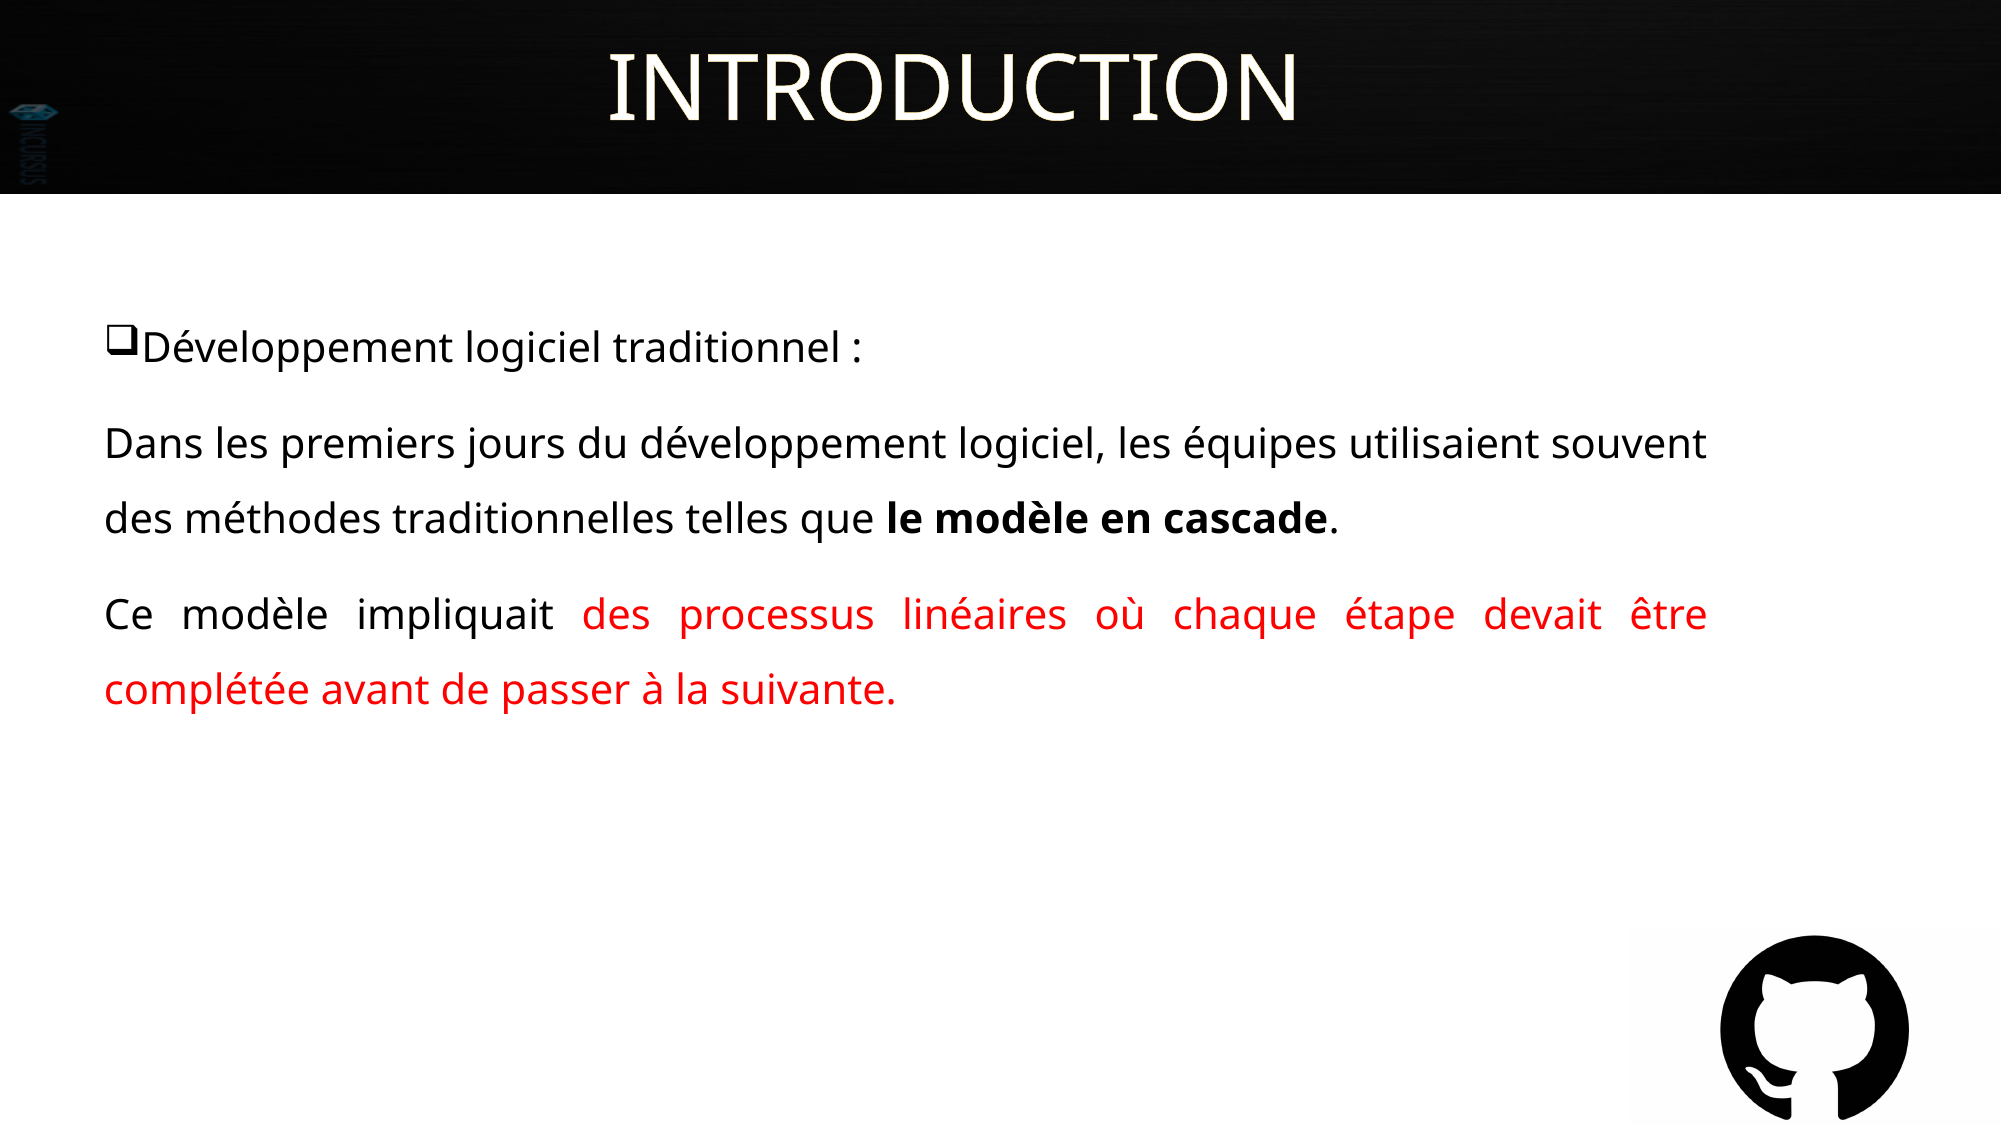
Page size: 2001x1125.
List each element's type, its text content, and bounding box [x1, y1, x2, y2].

text_box Développement logiciel traditionnel : Dans les premiers jours du développement logiciel, les équipes utilisaient souvent des méthodes traditionnelles telles que le modèle en cascade. Ce modèle impliquait des processus linéaires où chaque étape devait être complétée avant de passer à la suivante. [1234, 312, 1724, 779]
picture [1629, 930, 2000, 1125]
text_box INTRODUCTION [592, 20, 780, 146]
text_box Développement logiciel traditionnel : Dans les premiers jours du développement logiciel, les équipes utilisaient souvent des méthodes traditionnelles telles que le modèle en cascade. Ce modèle impliquait des processus linéaires où chaque étape devait être complétée avant de passer à la suivante. [89, 312, 780, 779]
picture [0, 0, 780, 194]
text_box INTRODUCTION [1234, 20, 1458, 146]
picture [1234, 0, 2001, 194]
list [780, 0, 1234, 987]
